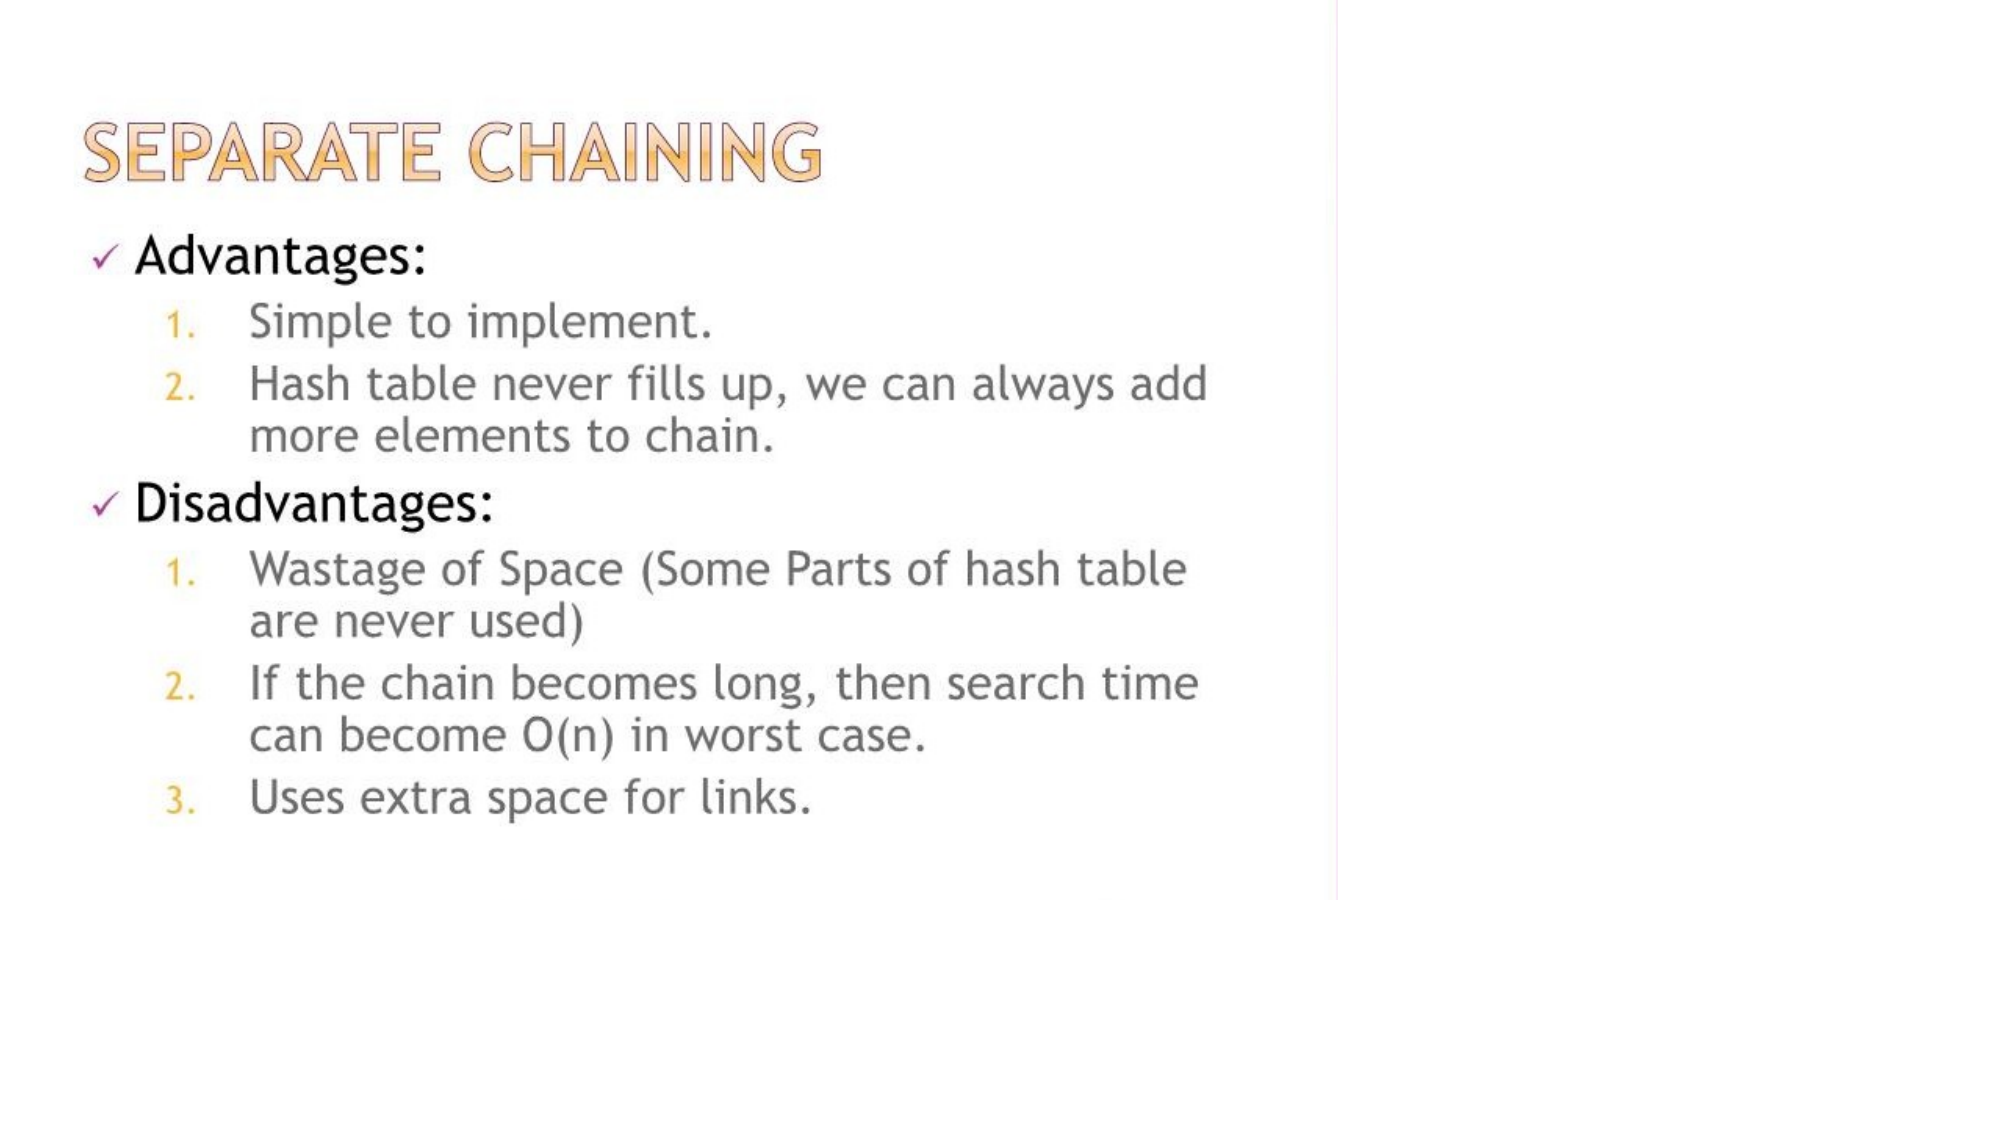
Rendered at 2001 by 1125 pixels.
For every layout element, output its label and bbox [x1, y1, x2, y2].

picture [73, 0, 1338, 901]
